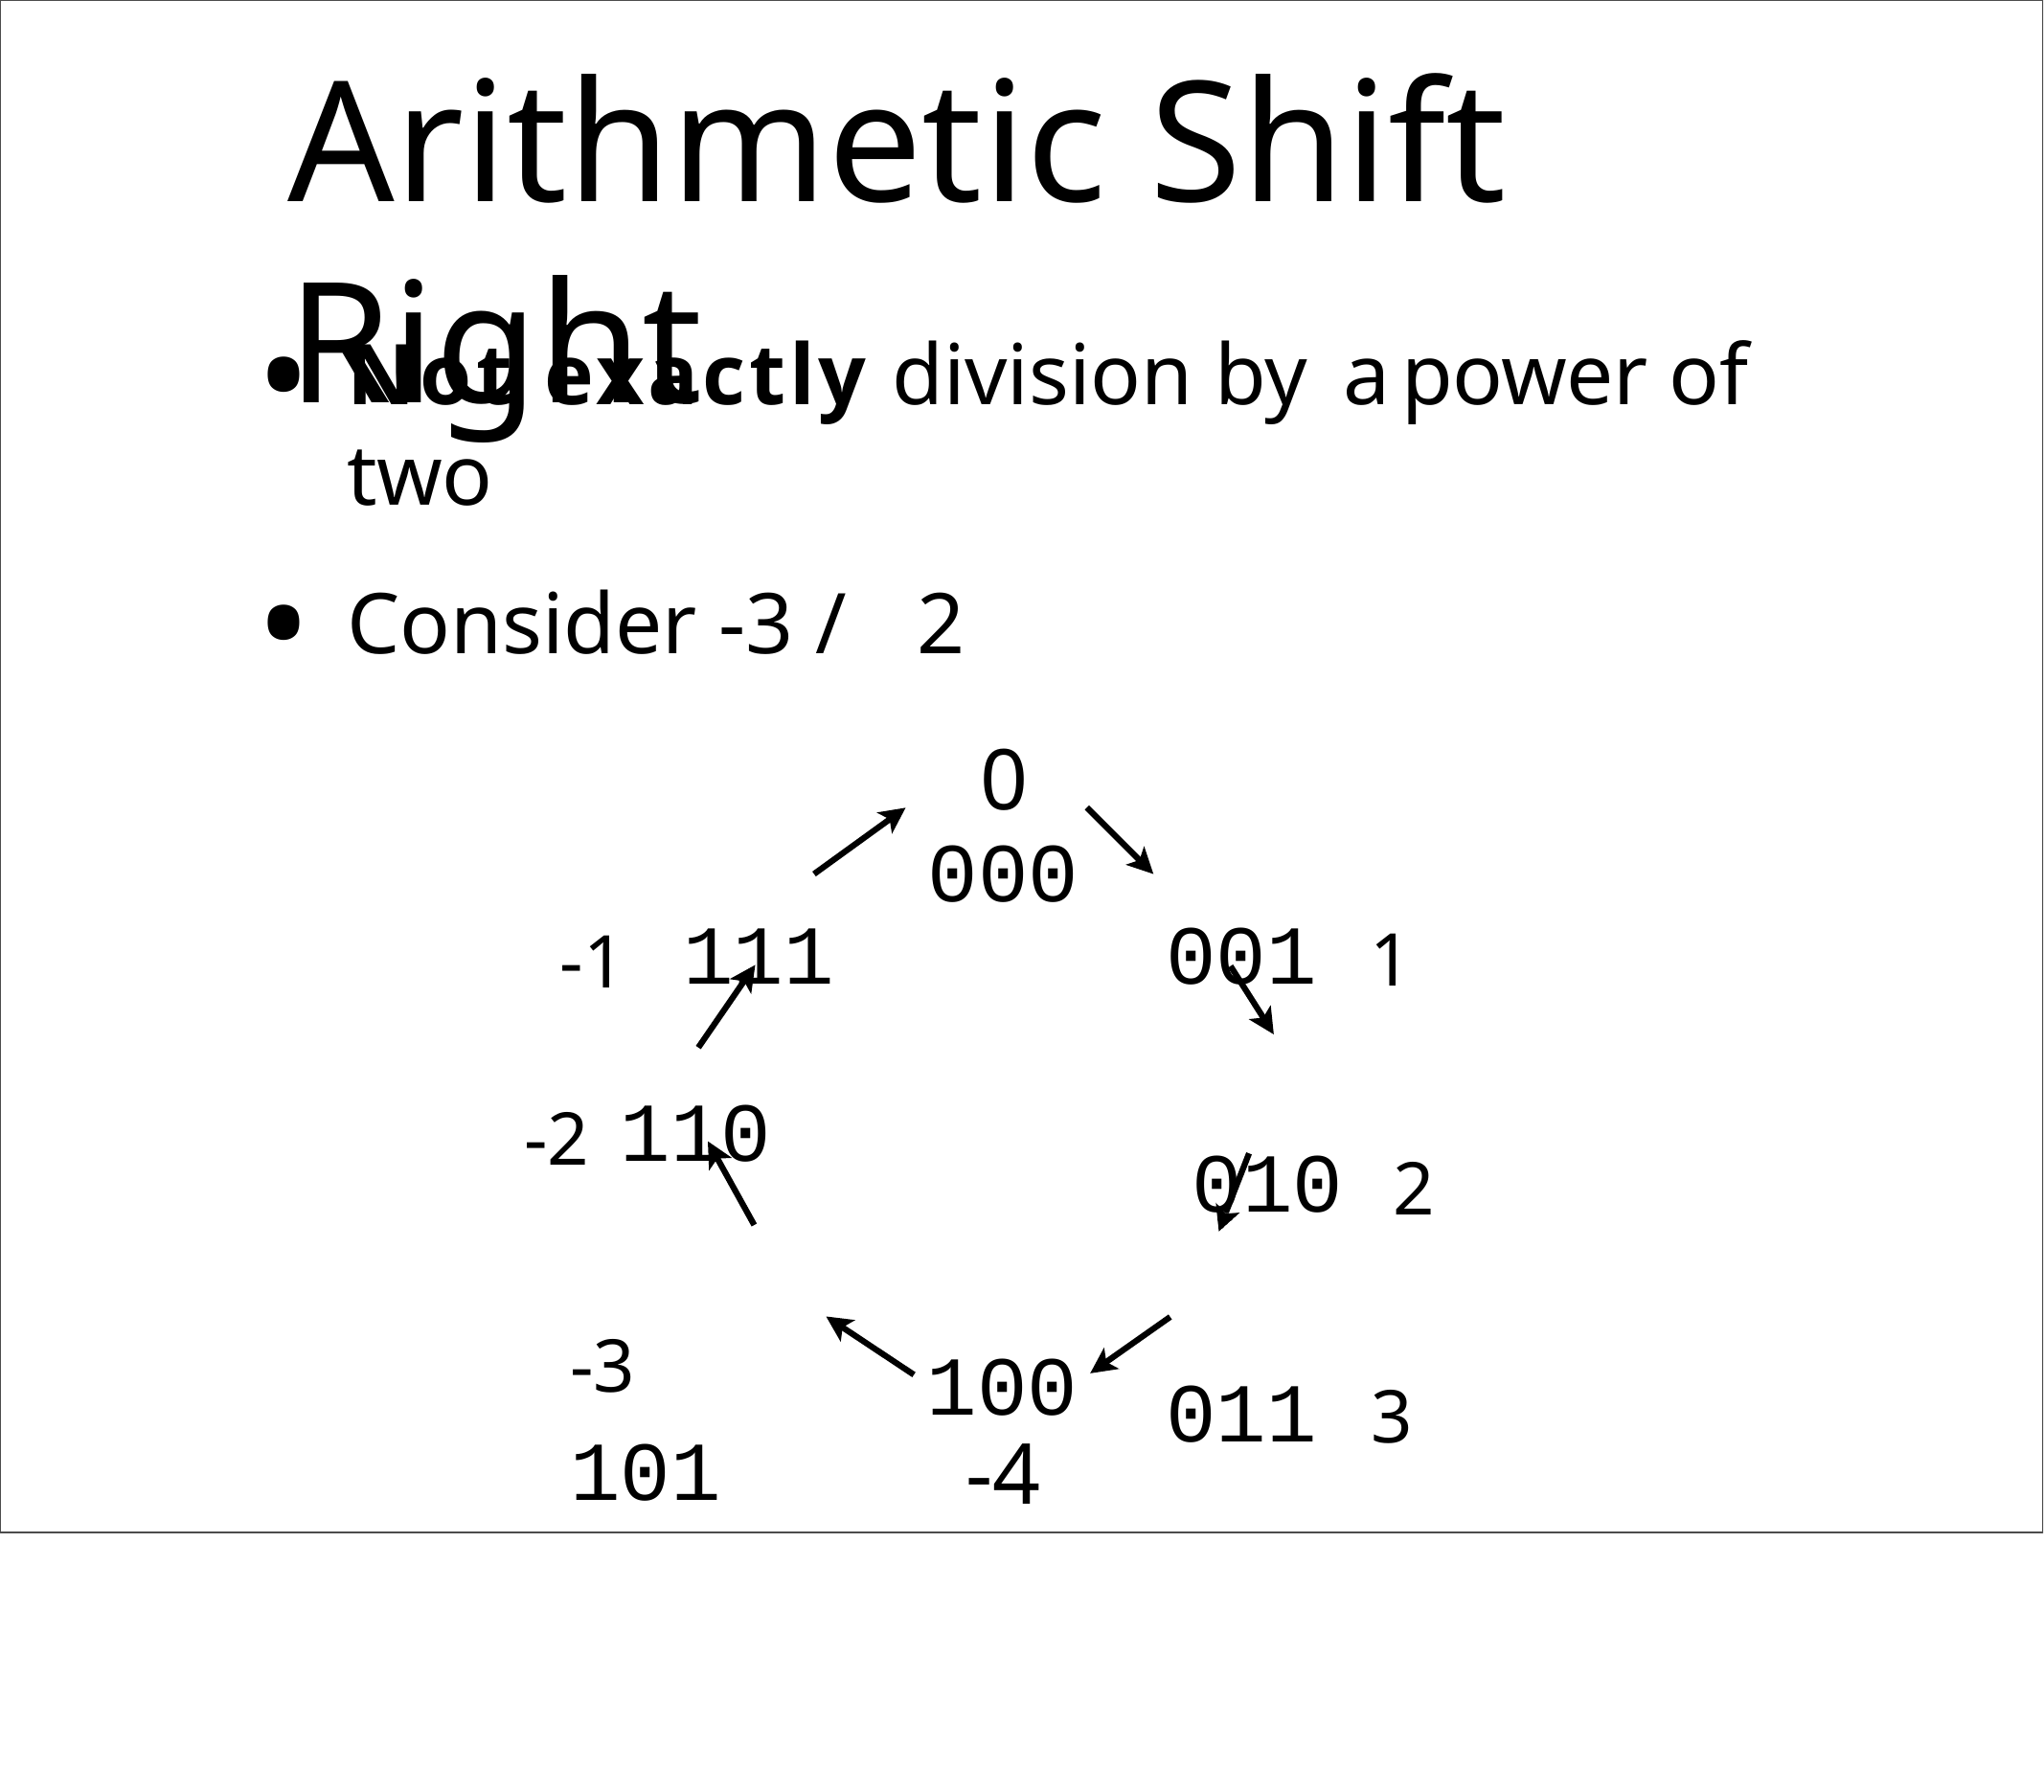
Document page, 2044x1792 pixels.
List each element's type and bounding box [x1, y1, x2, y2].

text_box [17, 1528, 1961, 1586]
text_box [0, 0, 2044, 1532]
